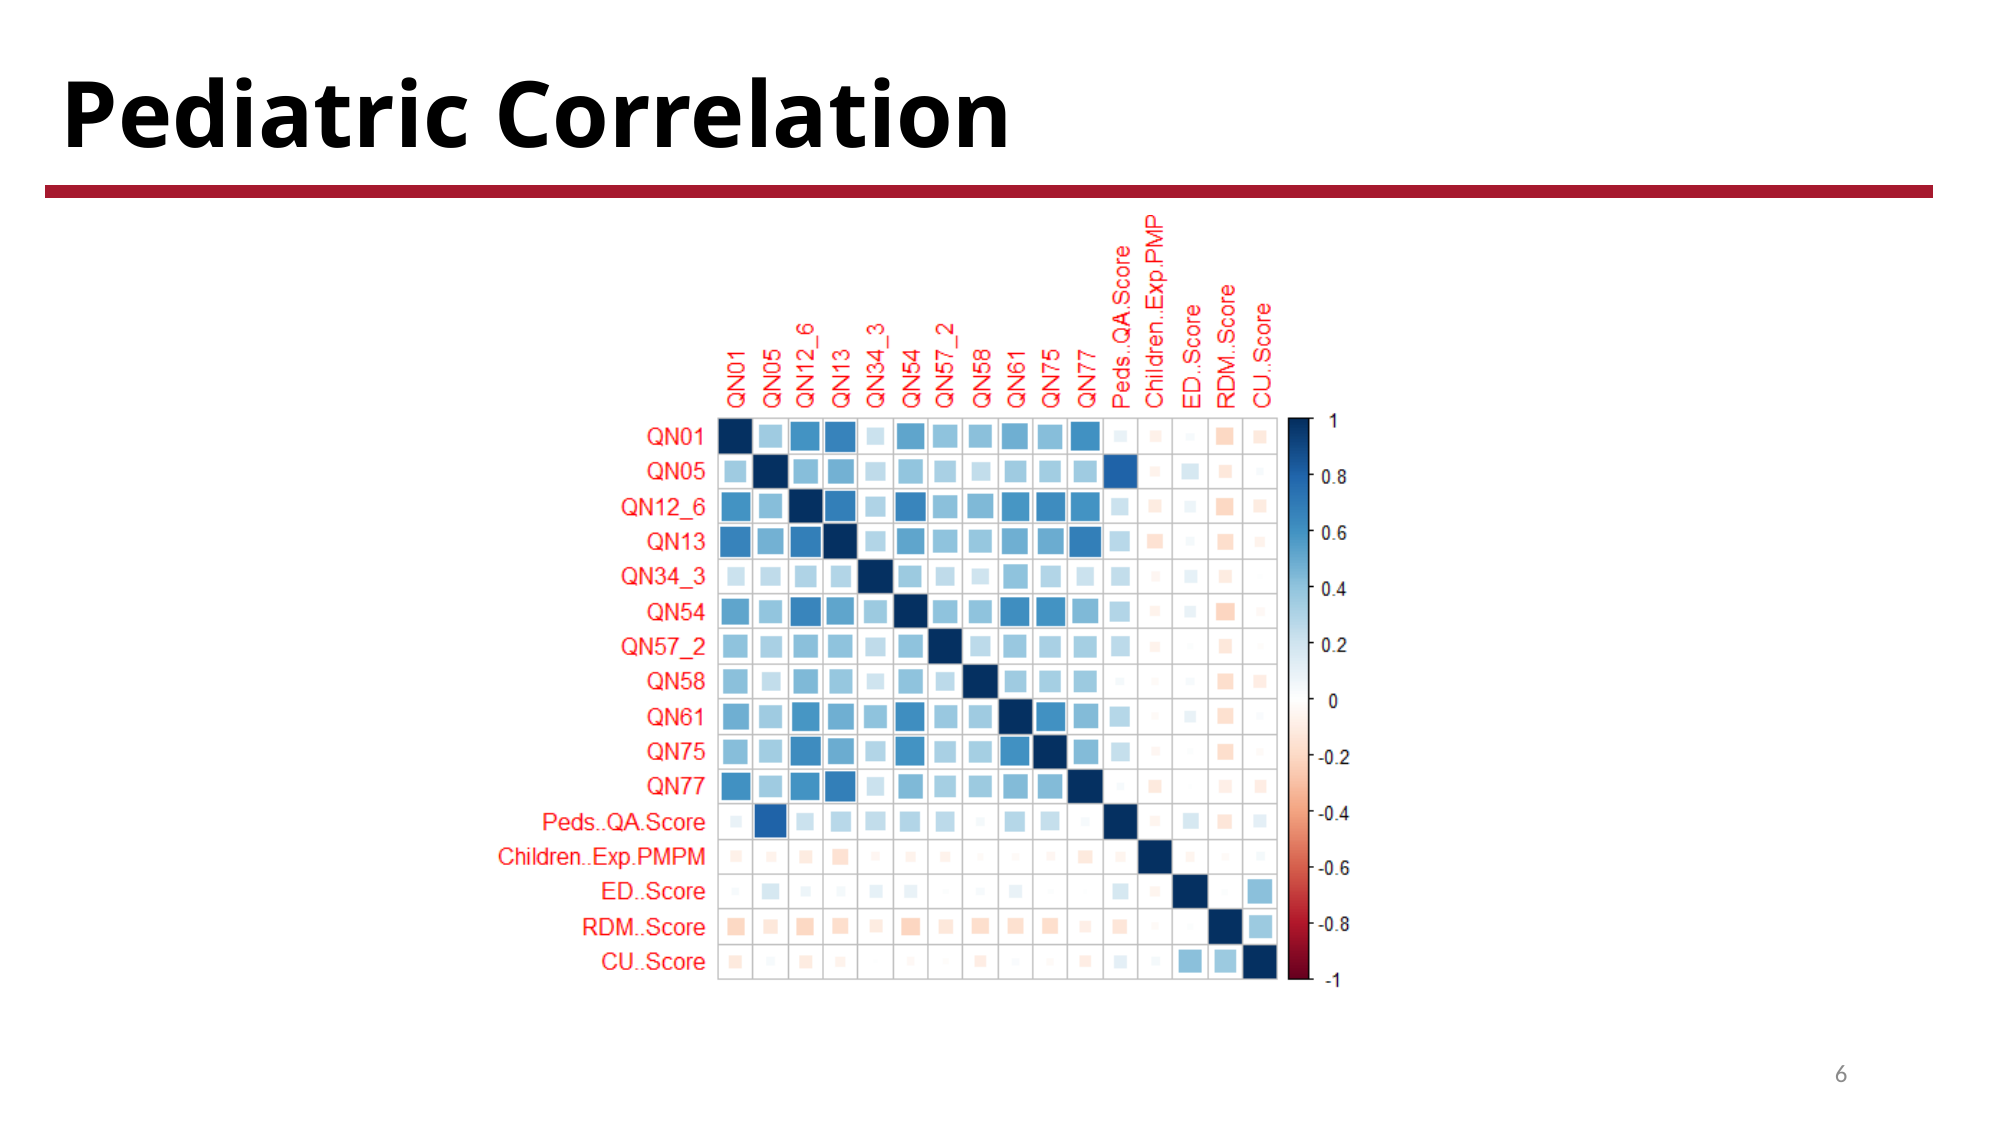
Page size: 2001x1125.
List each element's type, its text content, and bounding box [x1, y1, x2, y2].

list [354, 215, 1462, 993]
title Pediatric Correlation [45, 49, 1771, 185]
text_box [45, 185, 1932, 197]
slide_number 6 [1412, 1042, 1863, 1103]
